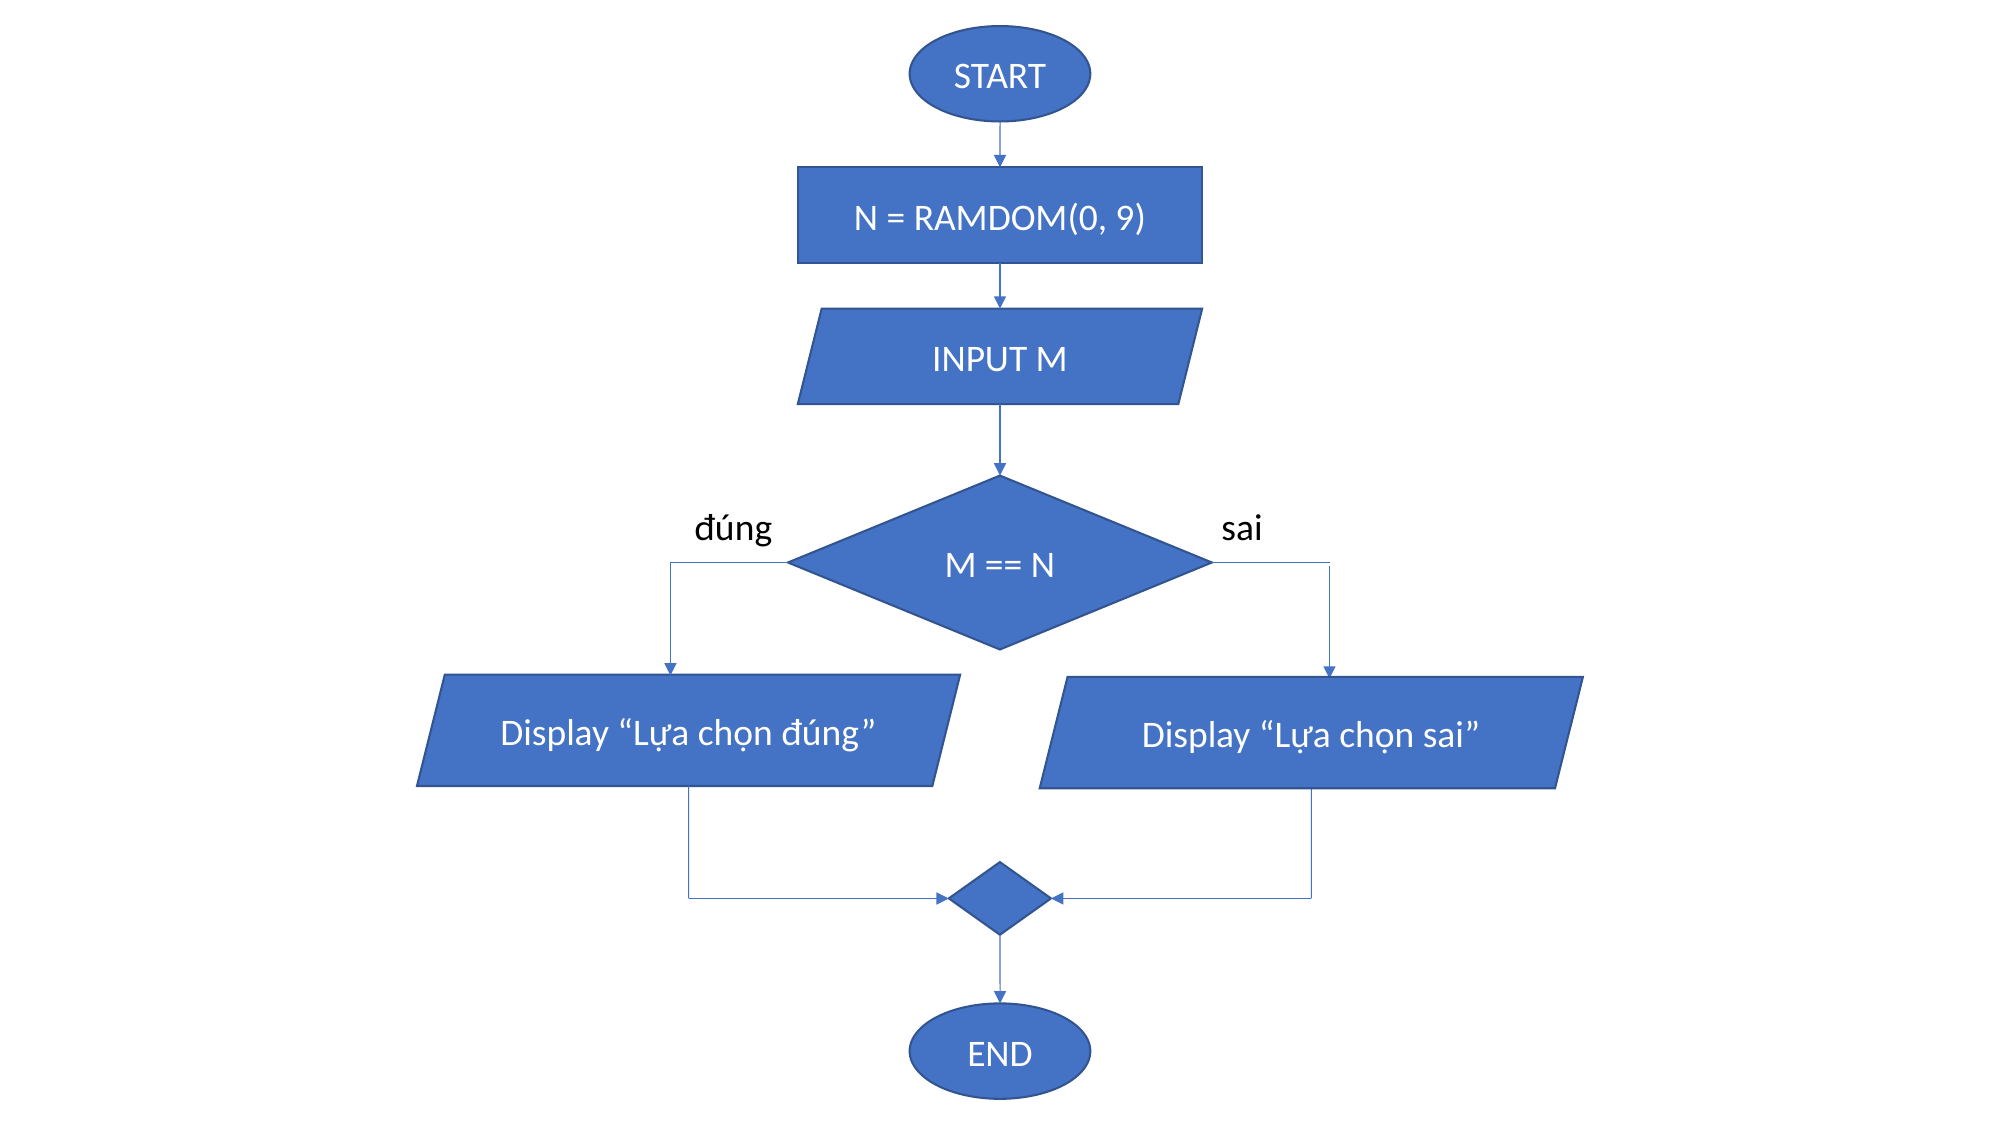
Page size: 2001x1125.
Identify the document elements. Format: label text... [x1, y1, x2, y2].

text_box Display “Lựa chọn đúng” [415, 673, 962, 788]
text_box END [908, 1002, 1092, 1100]
text_box M == N [786, 474, 1214, 651]
text_box [948, 860, 1052, 936]
text_box N = RAMDOM(0, 9) [797, 166, 1203, 264]
text_box đúng [679, 495, 788, 556]
text_box START [908, 25, 1092, 123]
text_box Display “Lựa chọn sai” [1038, 675, 1585, 790]
text_box INPUT M [796, 307, 1204, 406]
text_box sai [1206, 495, 1278, 556]
